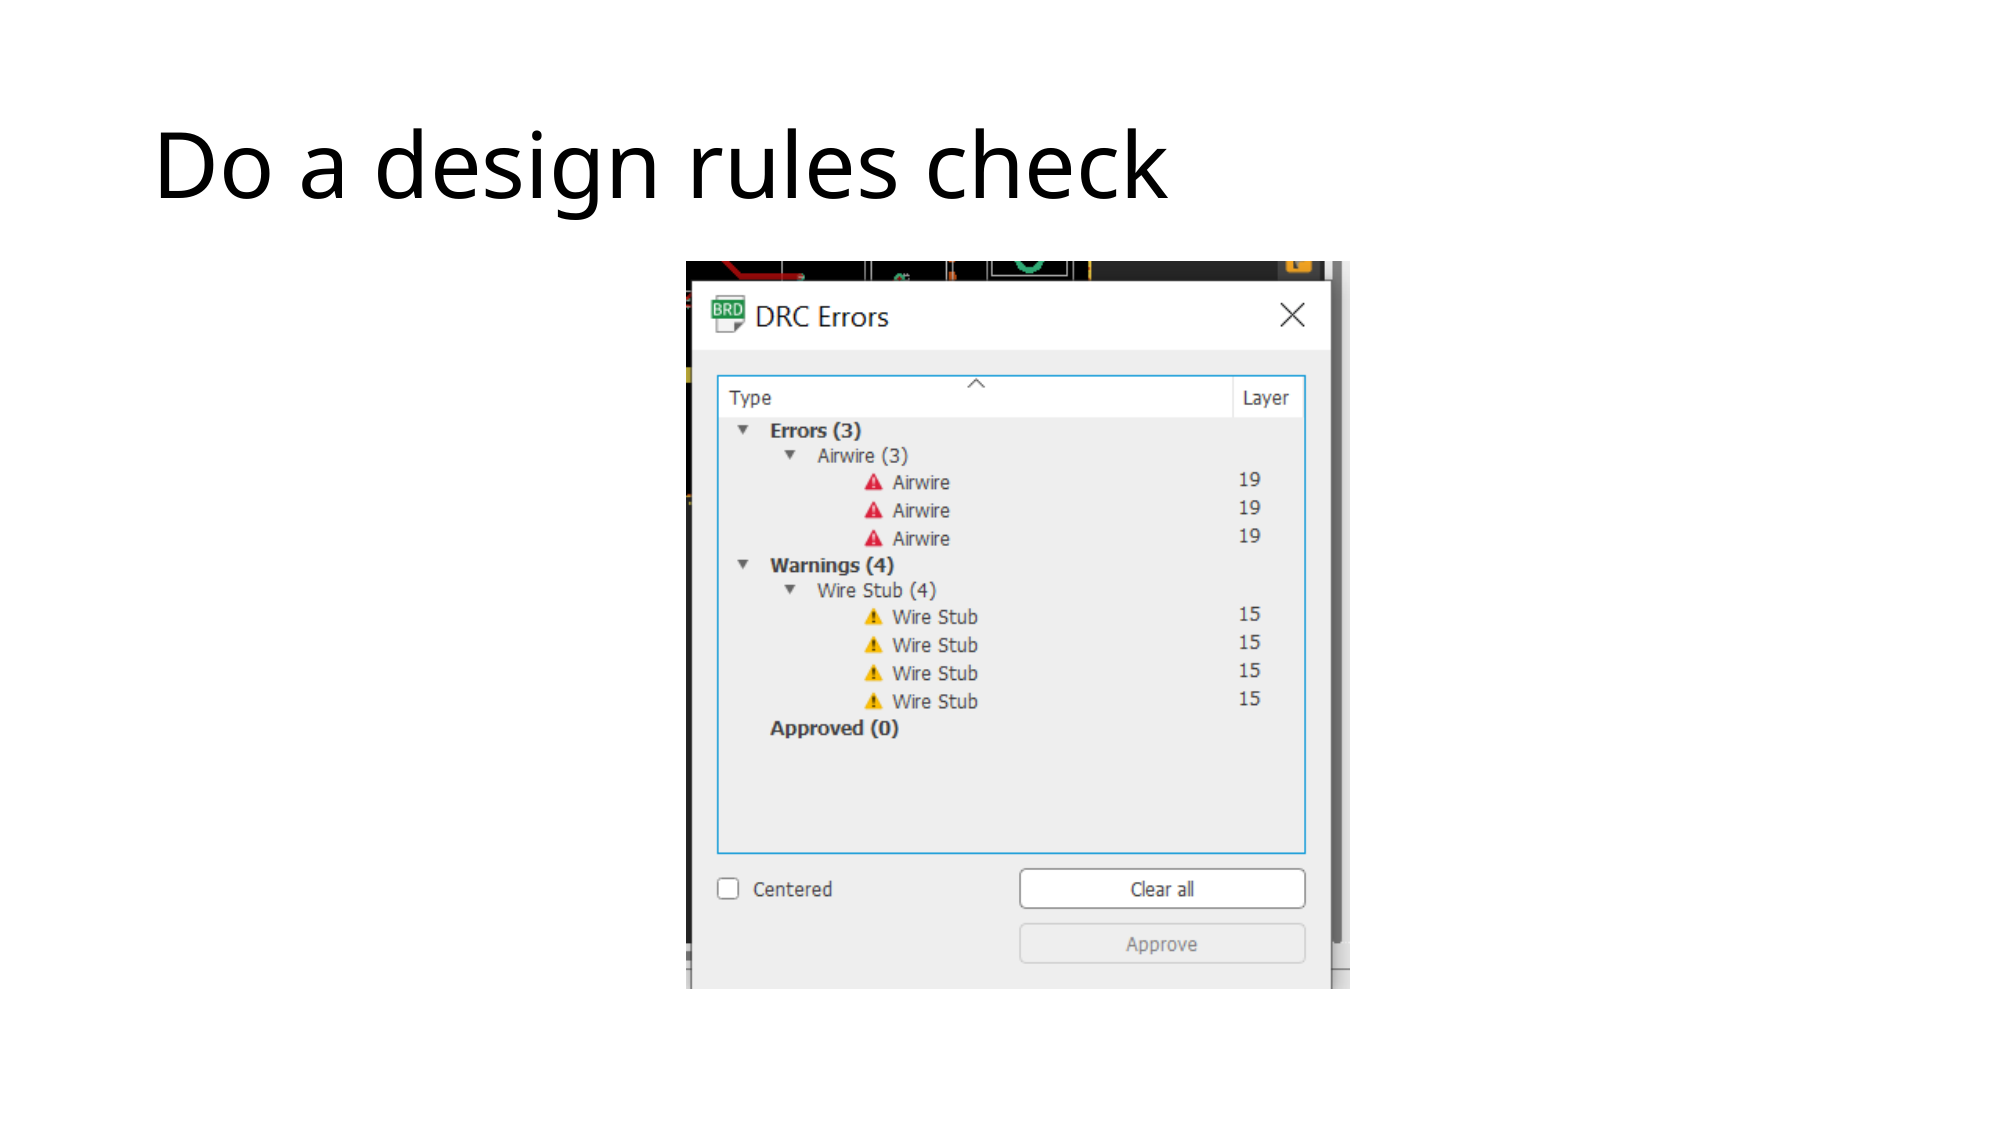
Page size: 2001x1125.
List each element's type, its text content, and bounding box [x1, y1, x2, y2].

picture [686, 261, 1350, 989]
title Do a design rules check [137, 59, 1863, 278]
